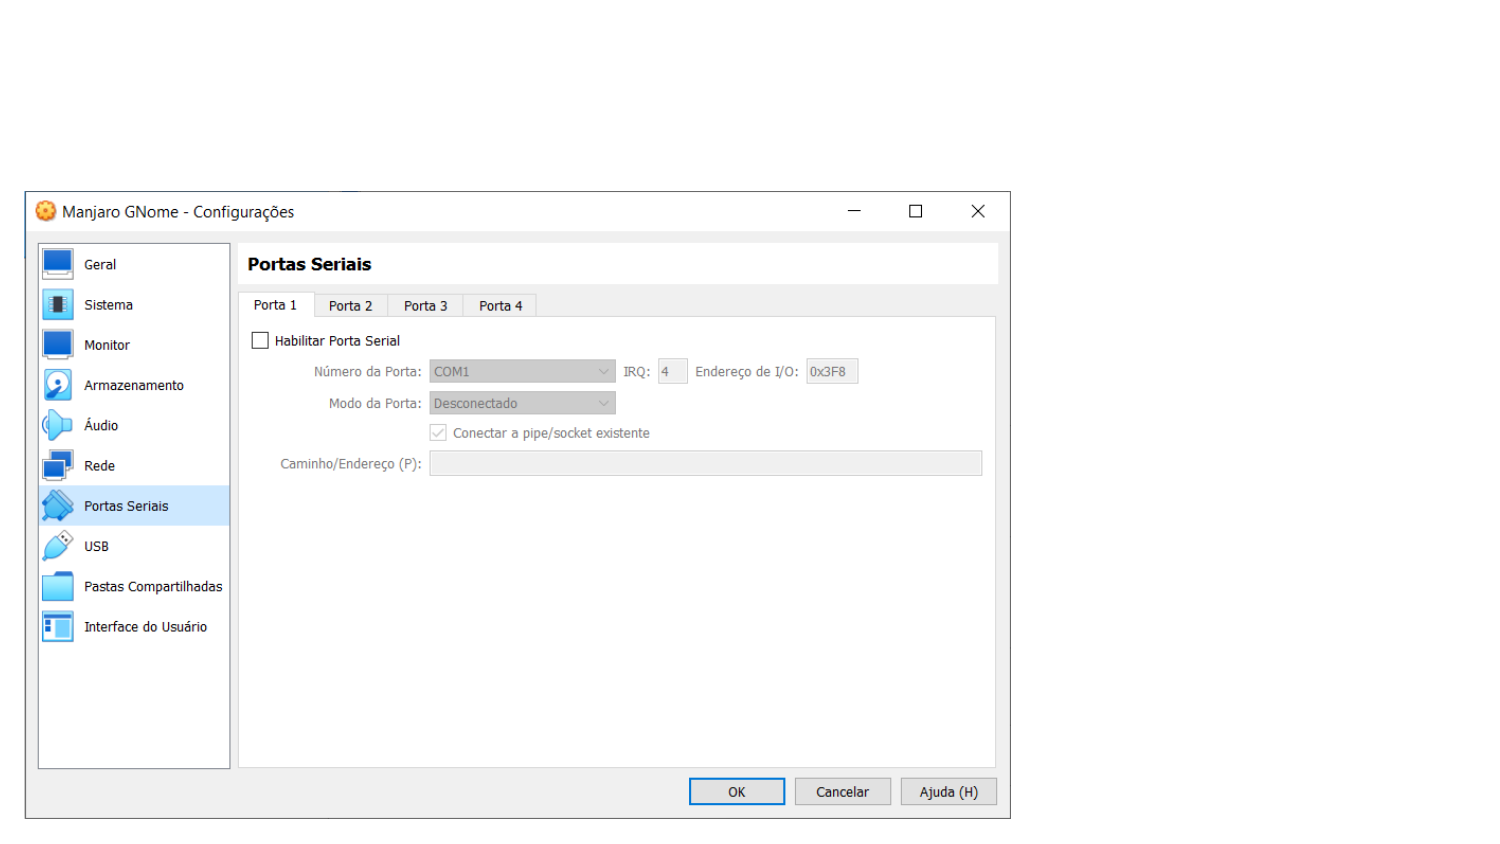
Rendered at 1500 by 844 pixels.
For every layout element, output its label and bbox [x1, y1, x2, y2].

picture [24, 191, 1011, 819]
